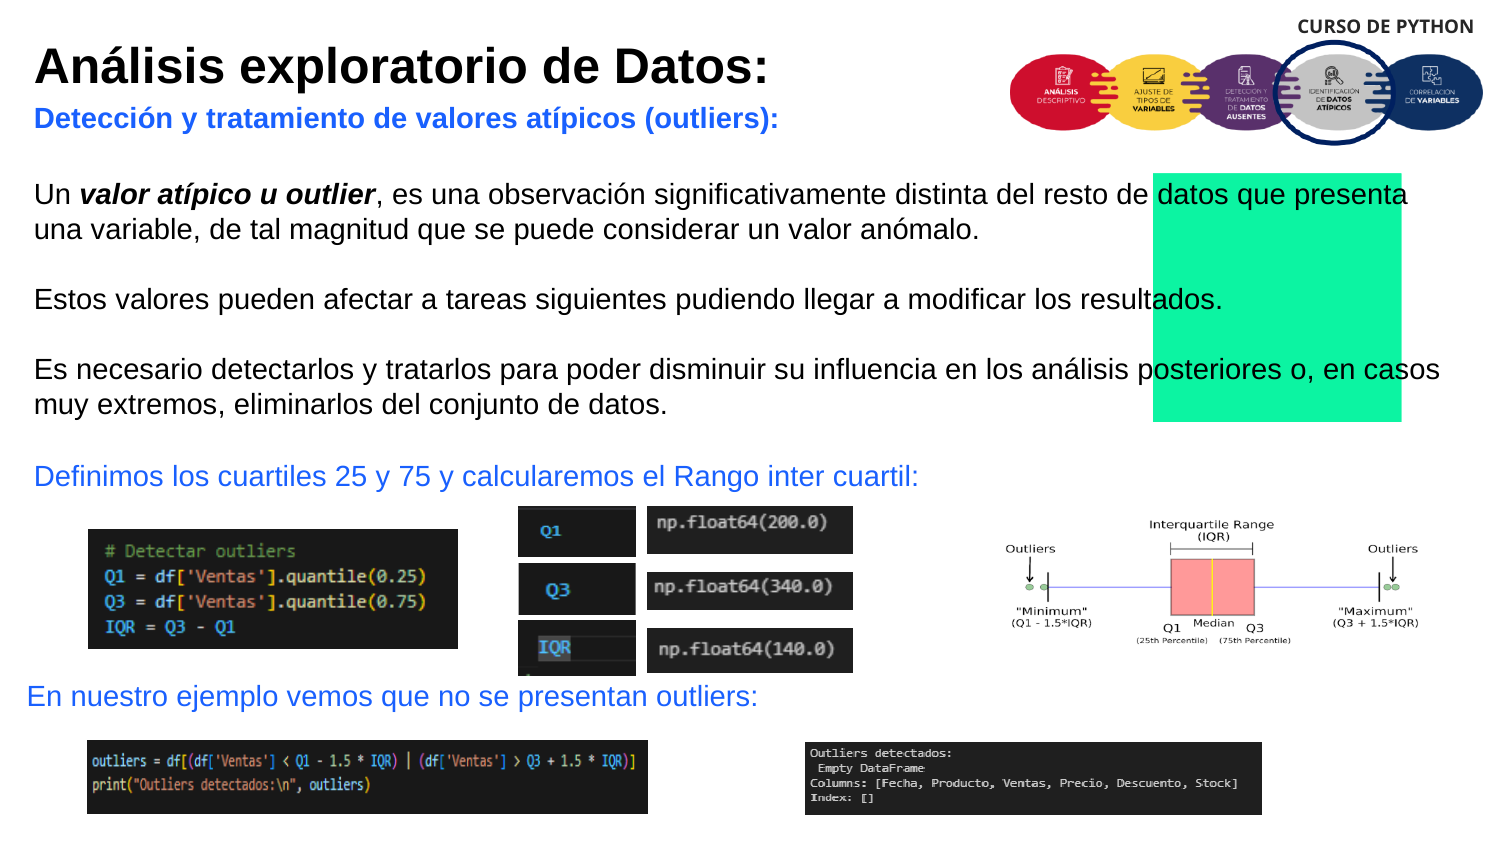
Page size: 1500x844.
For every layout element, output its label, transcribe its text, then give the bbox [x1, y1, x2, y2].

text_box Detección y tratamiento de valores atípicos (outliers): [19, 92, 1215, 168]
text_box Análisis exploratorio de Datos: [19, 25, 1424, 92]
picture [88, 529, 458, 649]
picture [518, 620, 636, 676]
picture [518, 563, 636, 615]
text_box Definimos los cuartiles 25 y 75 y calcularemos el Rango inter cuartil: [19, 450, 1054, 500]
picture [986, 500, 1443, 664]
picture [647, 572, 853, 611]
picture [647, 628, 853, 673]
text_box En nuestro ejemplo vemos que no se presentan outliers: [11, 669, 806, 720]
picture [87, 740, 648, 814]
picture [647, 506, 853, 554]
picture [805, 742, 1262, 816]
text_box Un valor atípico u outlier, es una observación significativamente distinta del resto de datos que presenta una variable, de tal magnitud que se puede considerar un valor anómalo. Estos valores pueden afectar a tareas siguientes pudiendo llegar a modificar los resultados. Es necesario detectarlos y tratarlos para poder disminuir su influencia en los análisis posteriores o, en casos muy extremos, eliminarlos del conjunto de datos. [19, 168, 1459, 428]
picture [996, 34, 1490, 151]
picture [518, 506, 636, 558]
text_box CURSO DE PYTHON [1181, 6, 1490, 34]
